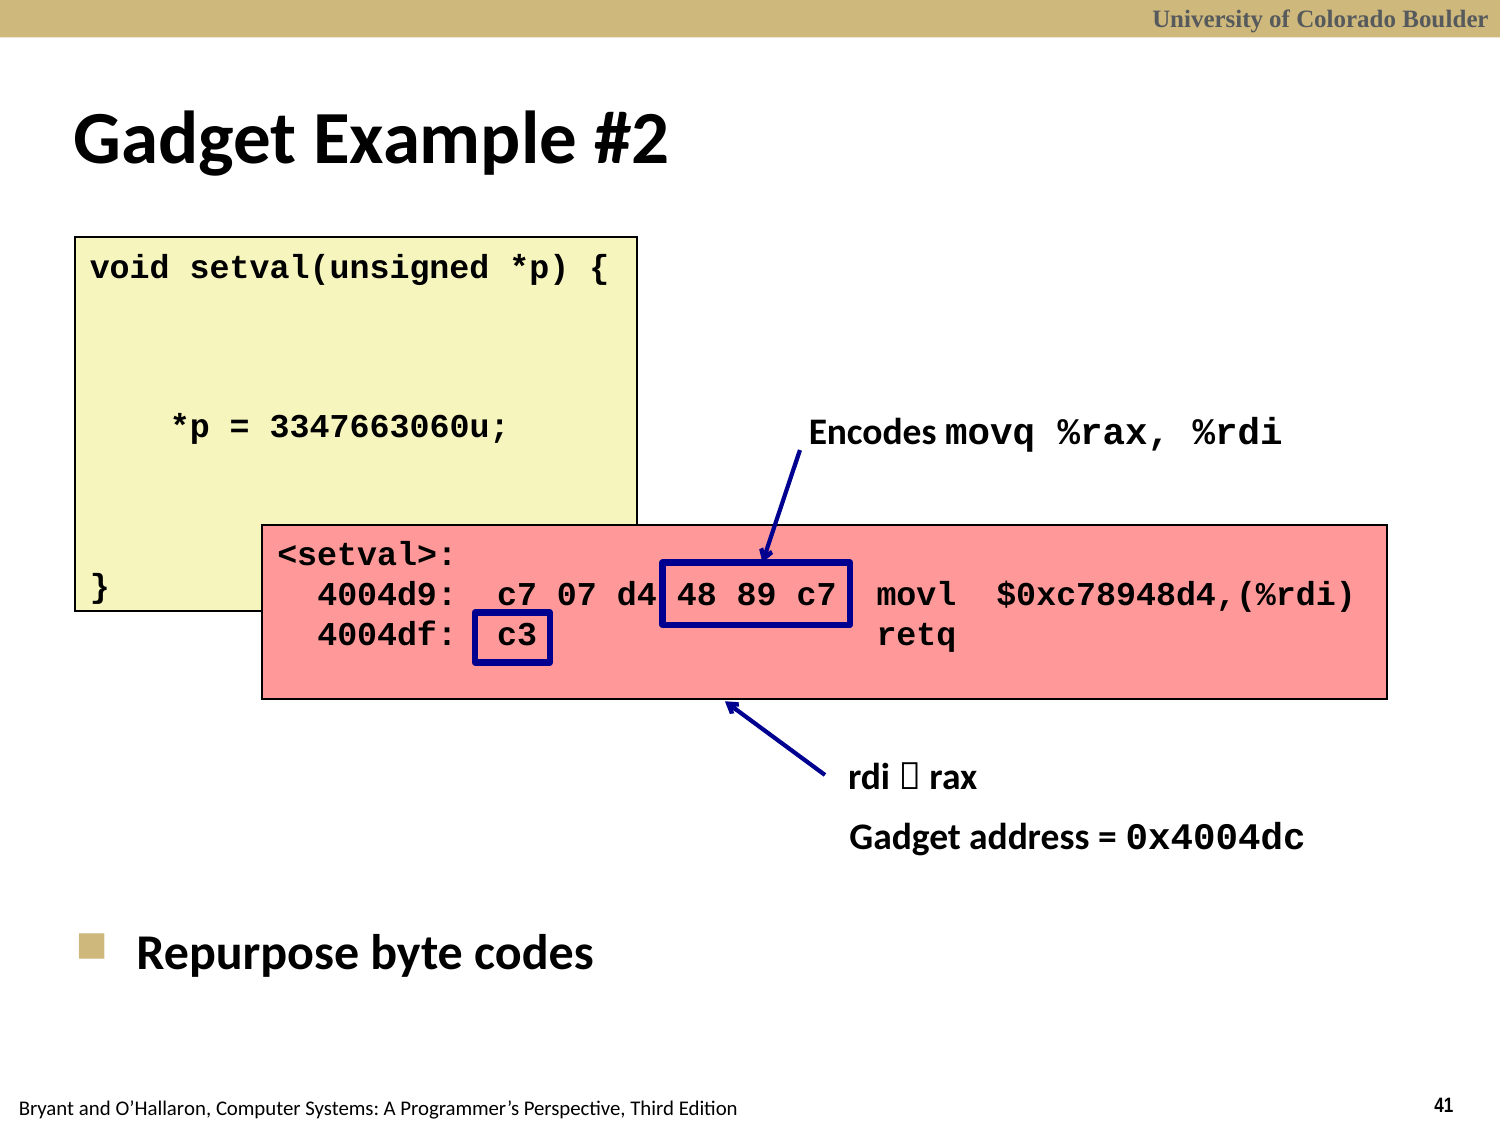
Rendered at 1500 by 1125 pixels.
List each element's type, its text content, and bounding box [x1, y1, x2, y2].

text_box Gadget address = 0x4004dc [834, 805, 1321, 865]
text_box void setval(unsigned *p) { *p = 3347663060u; } [75, 237, 638, 612]
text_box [762, 449, 801, 563]
list Repurpose byte codes [64, 912, 1361, 1040]
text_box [724, 700, 826, 776]
text_box <setval>: 4004d9: c7 07 d4 48 89 c7 movl $0xc78948d4,(%rdi) 4004df: c3 retq [262, 524, 1388, 700]
text_box rdi  rax [833, 744, 993, 805]
title Gadget Example #2 [58, 71, 1305, 197]
text_box [662, 562, 850, 625]
text_box Encodes movq %rax, %rdi [793, 399, 1298, 460]
text_box [474, 612, 550, 663]
